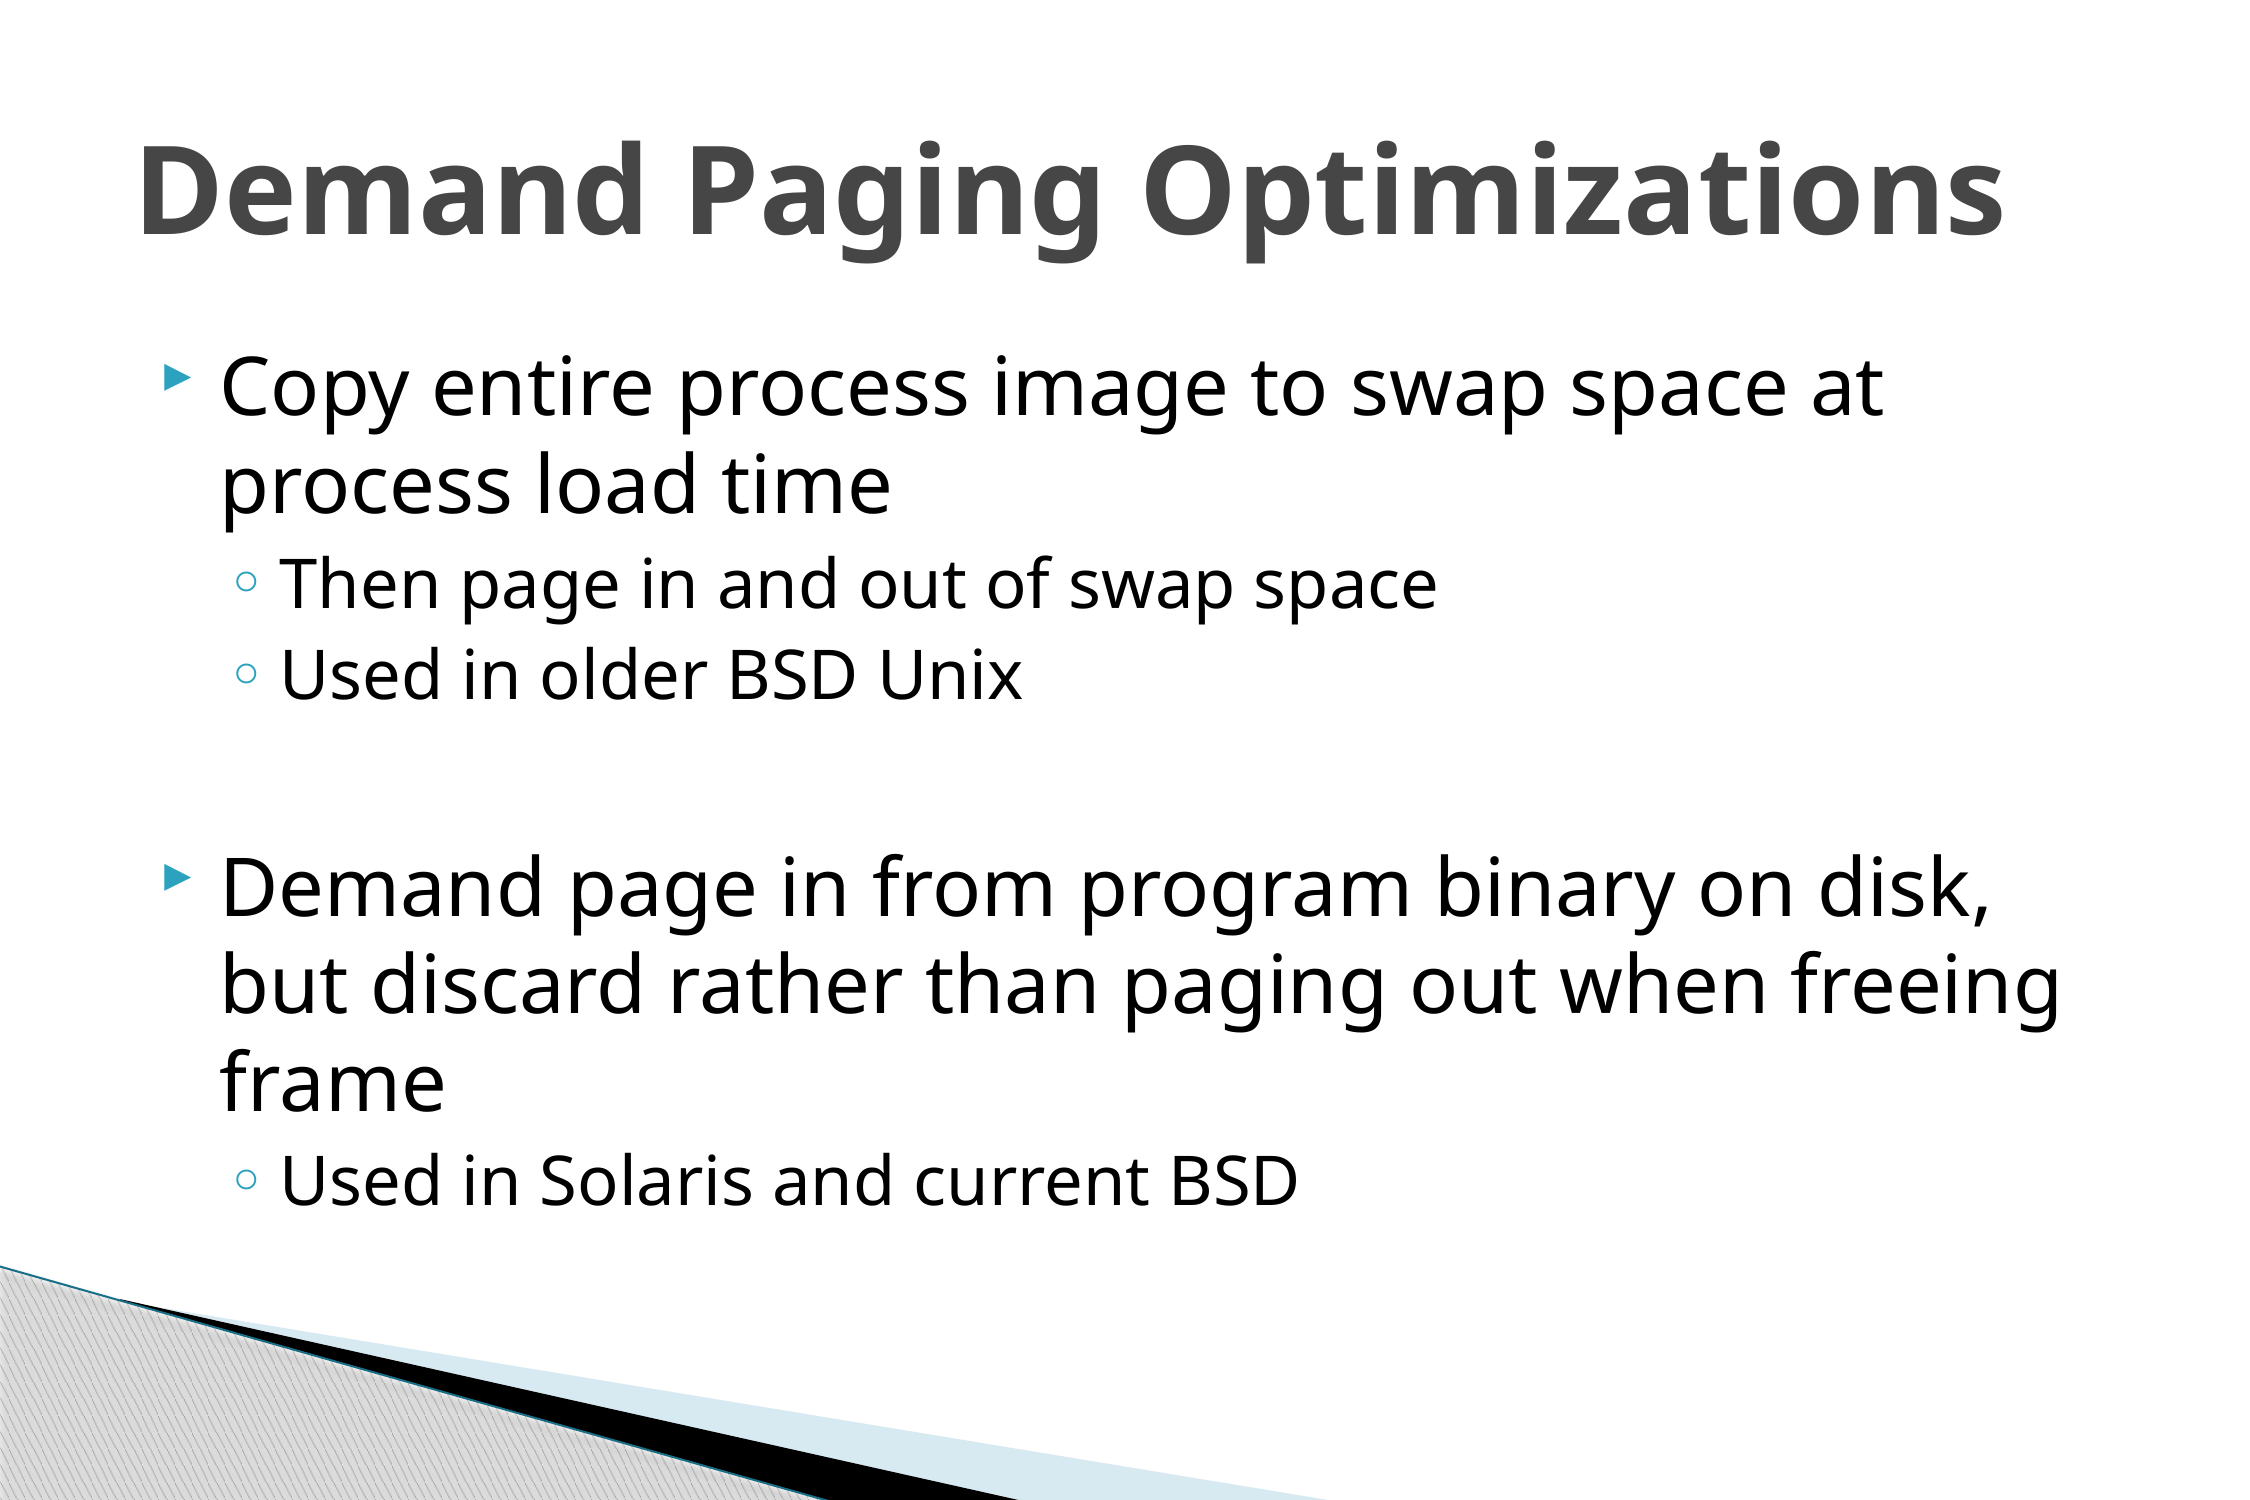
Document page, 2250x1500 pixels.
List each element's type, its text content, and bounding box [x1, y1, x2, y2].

list Copy entire process image to swap space at process load time Then page in and out of swap space Used in older BSD Unix Demand page in from program binary on disk, but discard rather than paging out when freeing frame Used in Solaris and current BSD [112, 323, 2138, 1314]
title Demand Paging Optimizations [112, 60, 2138, 310]
